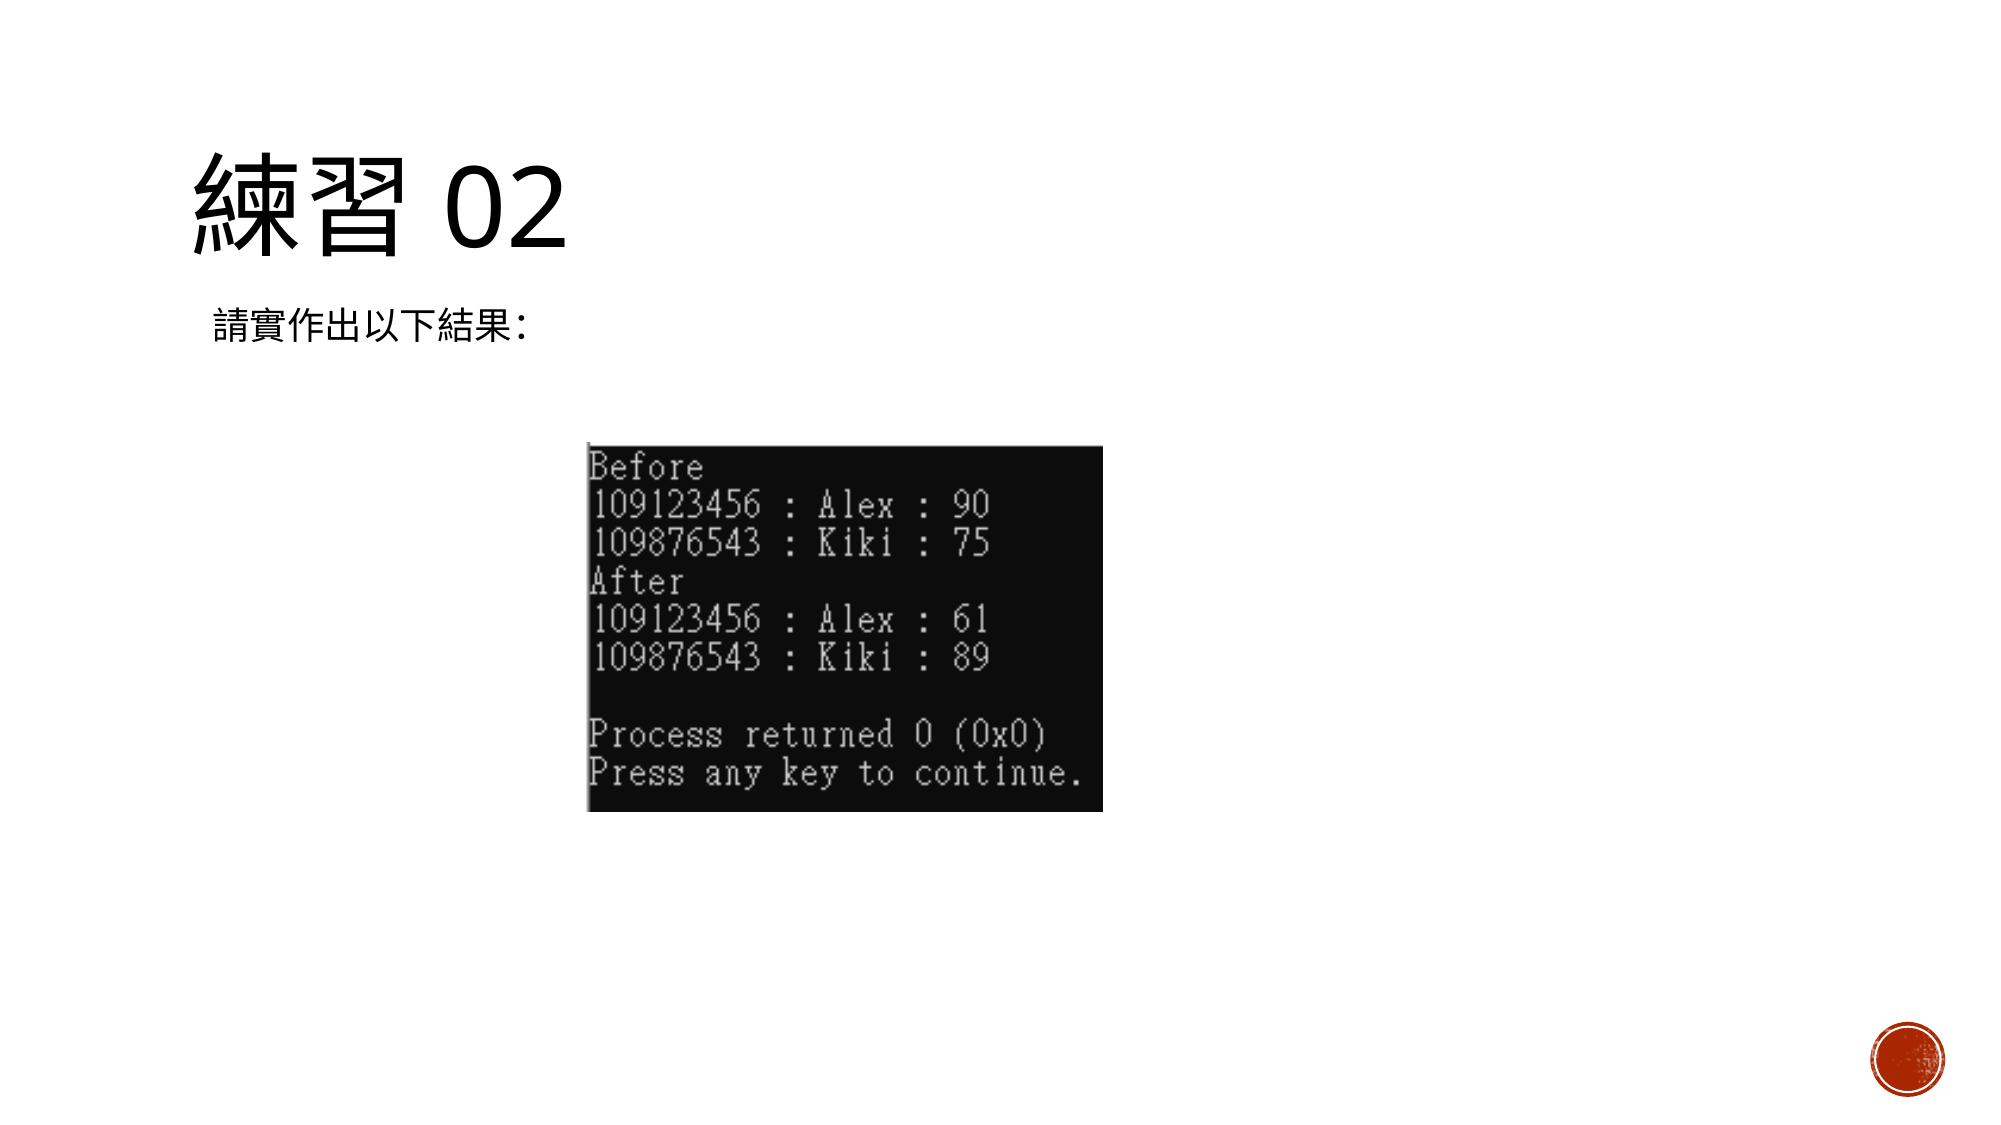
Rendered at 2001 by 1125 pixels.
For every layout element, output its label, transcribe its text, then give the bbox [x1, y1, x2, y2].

picture [1870, 1021, 1946, 1097]
list 請實作出以下結果： [175, 299, 1894, 1014]
title 練習02 [175, 79, 1826, 299]
picture [585, 442, 1103, 812]
